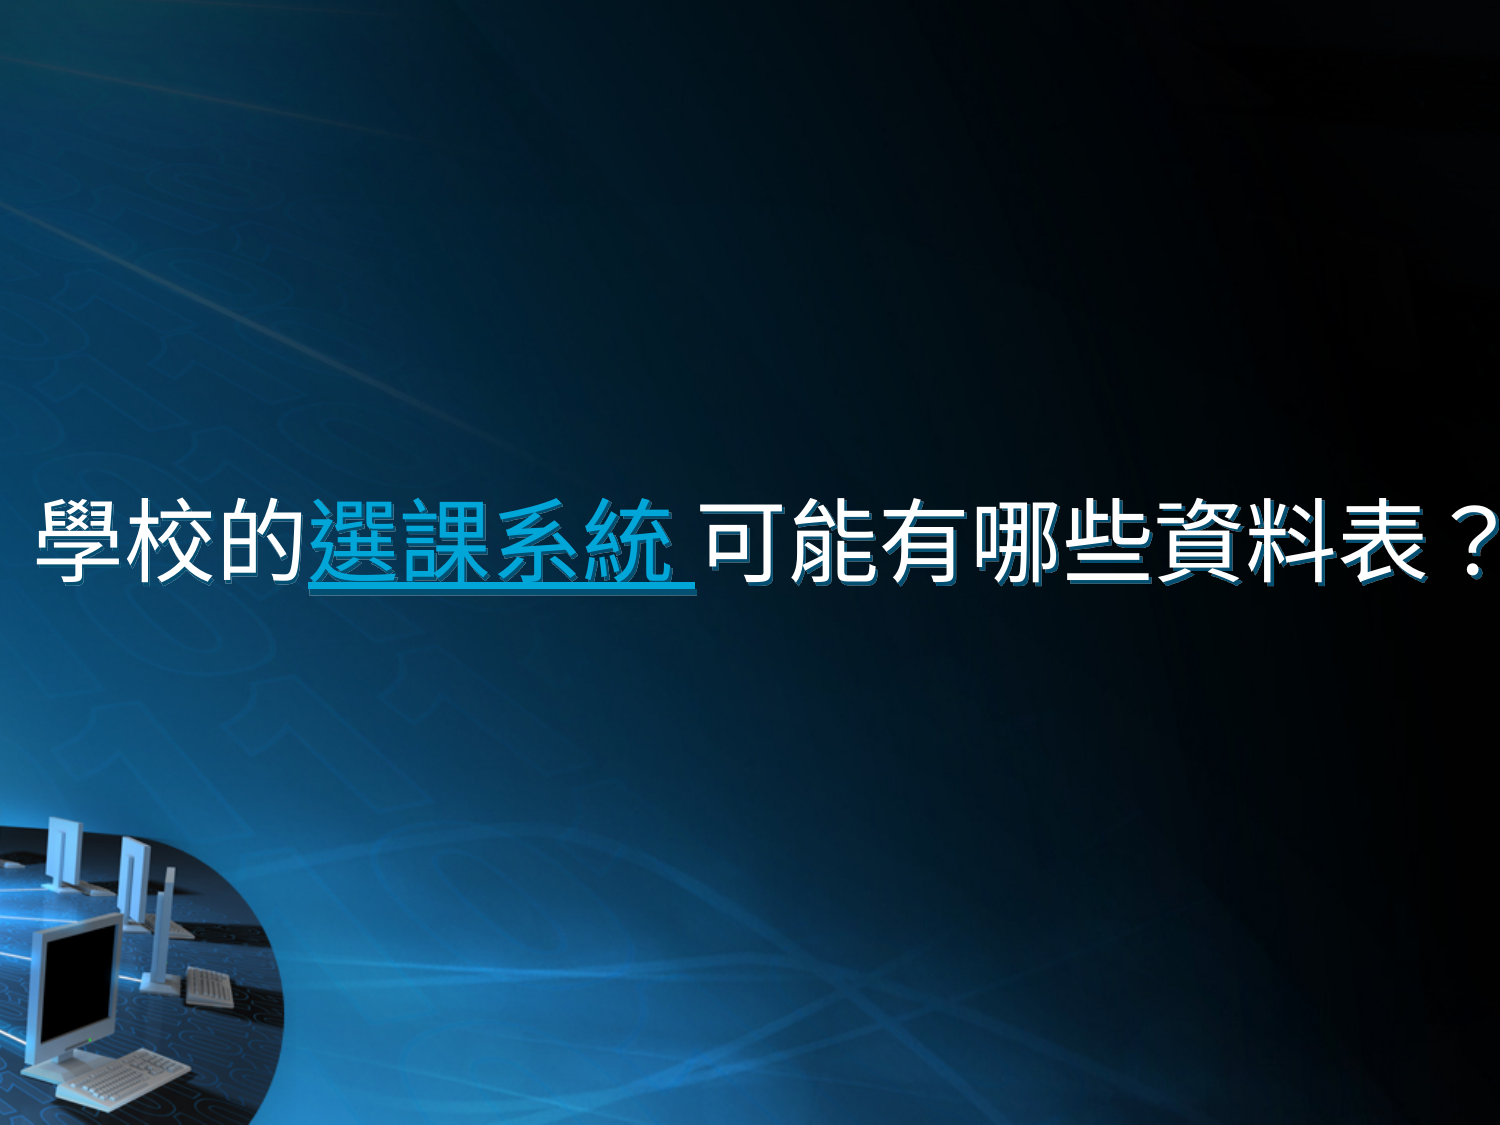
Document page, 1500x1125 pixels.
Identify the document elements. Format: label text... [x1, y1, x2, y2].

title 學校的選課系統 可能有哪些資料表？ [17, 491, 1481, 610]
picture [0, 0, 1500, 1125]
